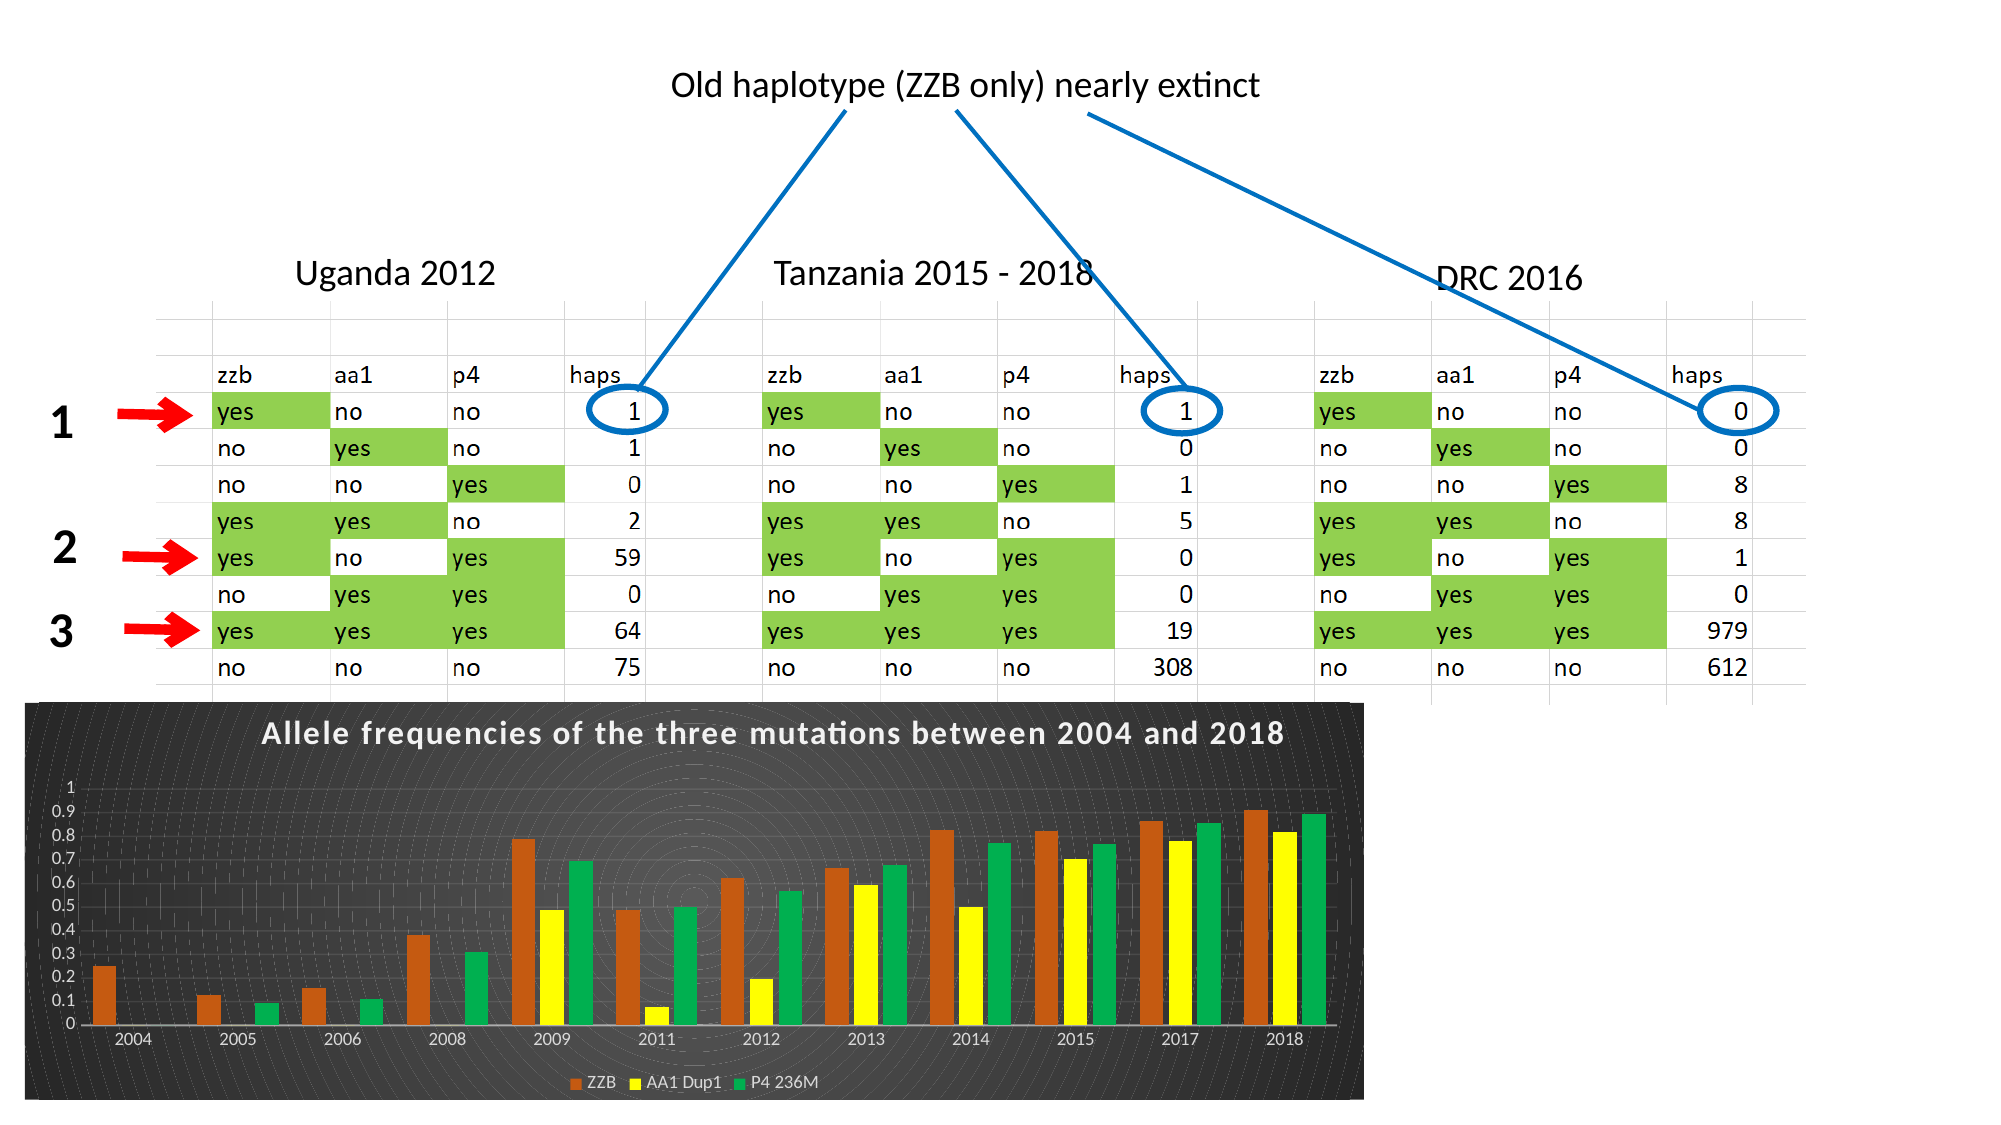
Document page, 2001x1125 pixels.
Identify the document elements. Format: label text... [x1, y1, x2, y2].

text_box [956, 110, 1190, 391]
text_box 1 [34, 381, 96, 456]
text_box Tanzania 2015 - 2018 [846, 240, 956, 300]
text_box 2 [37, 505, 100, 581]
text_box Old haplotype (ZZB only) nearly extinct [656, 52, 1354, 113]
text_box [636, 110, 846, 391]
chart [24, 702, 1365, 1100]
text_box Uganda 2012 [280, 240, 575, 300]
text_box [1087, 113, 1700, 411]
text_box 3 [33, 590, 100, 666]
picture [155, 300, 1806, 705]
